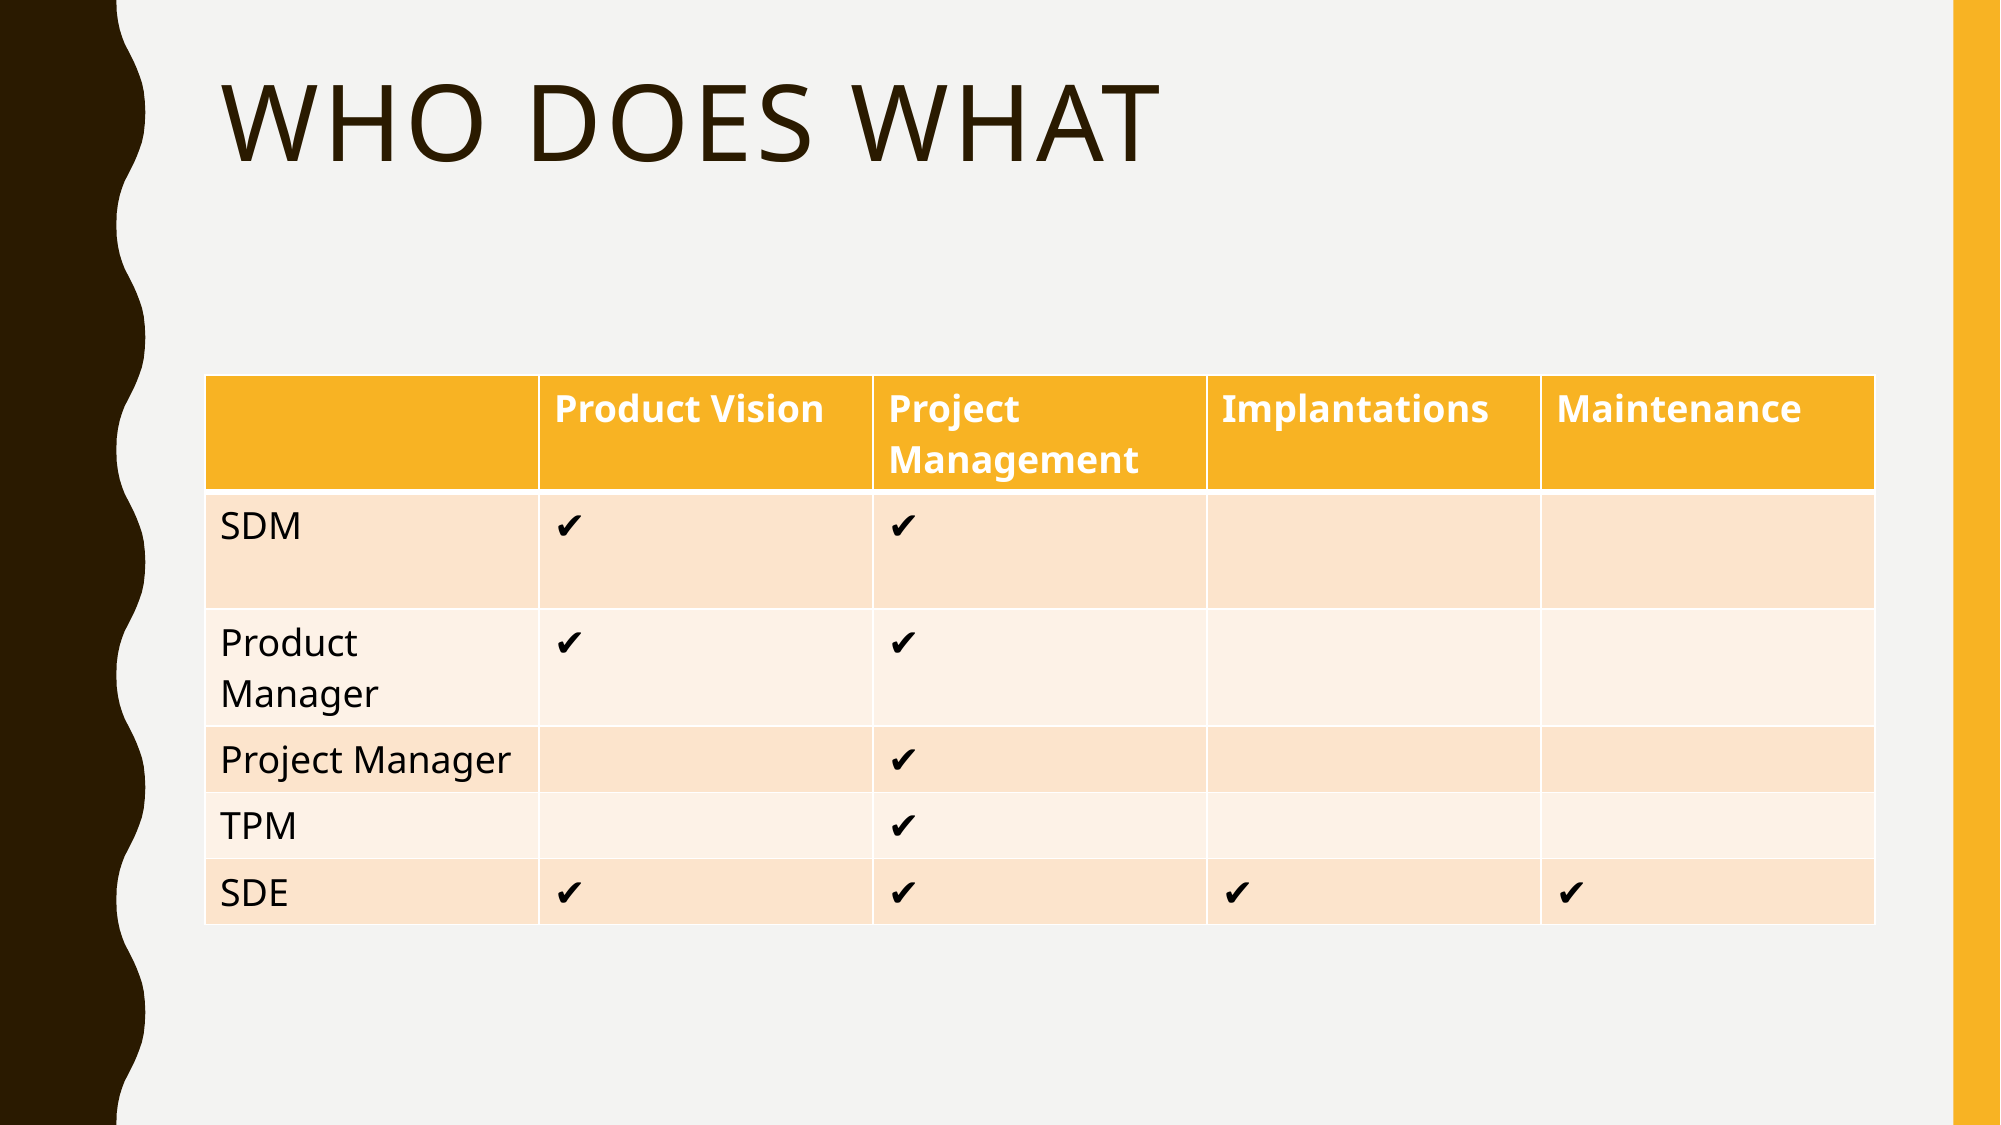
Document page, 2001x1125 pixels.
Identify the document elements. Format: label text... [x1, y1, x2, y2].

table_cell TPM [206, 793, 538, 858]
table_cell [1542, 793, 1874, 858]
table_cell ✔️ [874, 495, 1206, 608]
table_cell [540, 727, 872, 792]
table_header Product Vision [540, 376, 872, 489]
table_cell ✔️ [1542, 859, 1874, 924]
table_cell ✔️ [874, 859, 1206, 924]
table_header Implantations [1208, 376, 1540, 489]
table_cell ✔️ [540, 859, 872, 924]
table_cell ✔️ [874, 793, 1206, 858]
table_header [206, 376, 538, 489]
table_cell SDM [206, 495, 538, 608]
table_header Project Management [874, 376, 1206, 489]
table_cell Product Manager [206, 610, 538, 725]
table_cell SDE [206, 859, 538, 924]
table_cell [1208, 727, 1540, 792]
table_cell ✔️ [540, 495, 872, 608]
table_cell ✔️ [874, 610, 1206, 725]
table_cell Project Manager [206, 727, 538, 792]
table_cell ✔️ [1208, 859, 1540, 924]
title Who does what [205, 62, 1875, 308]
table_header Maintenance [1542, 376, 1874, 489]
table_cell [1542, 610, 1874, 725]
table_cell ✔️ [874, 727, 1206, 792]
table_cell [1208, 610, 1540, 725]
table_cell [1208, 495, 1540, 608]
table_cell [1542, 727, 1874, 792]
table_cell [540, 793, 872, 858]
table_cell ✔️ [540, 610, 872, 725]
table_cell [1542, 495, 1874, 608]
table_cell [1208, 793, 1540, 858]
